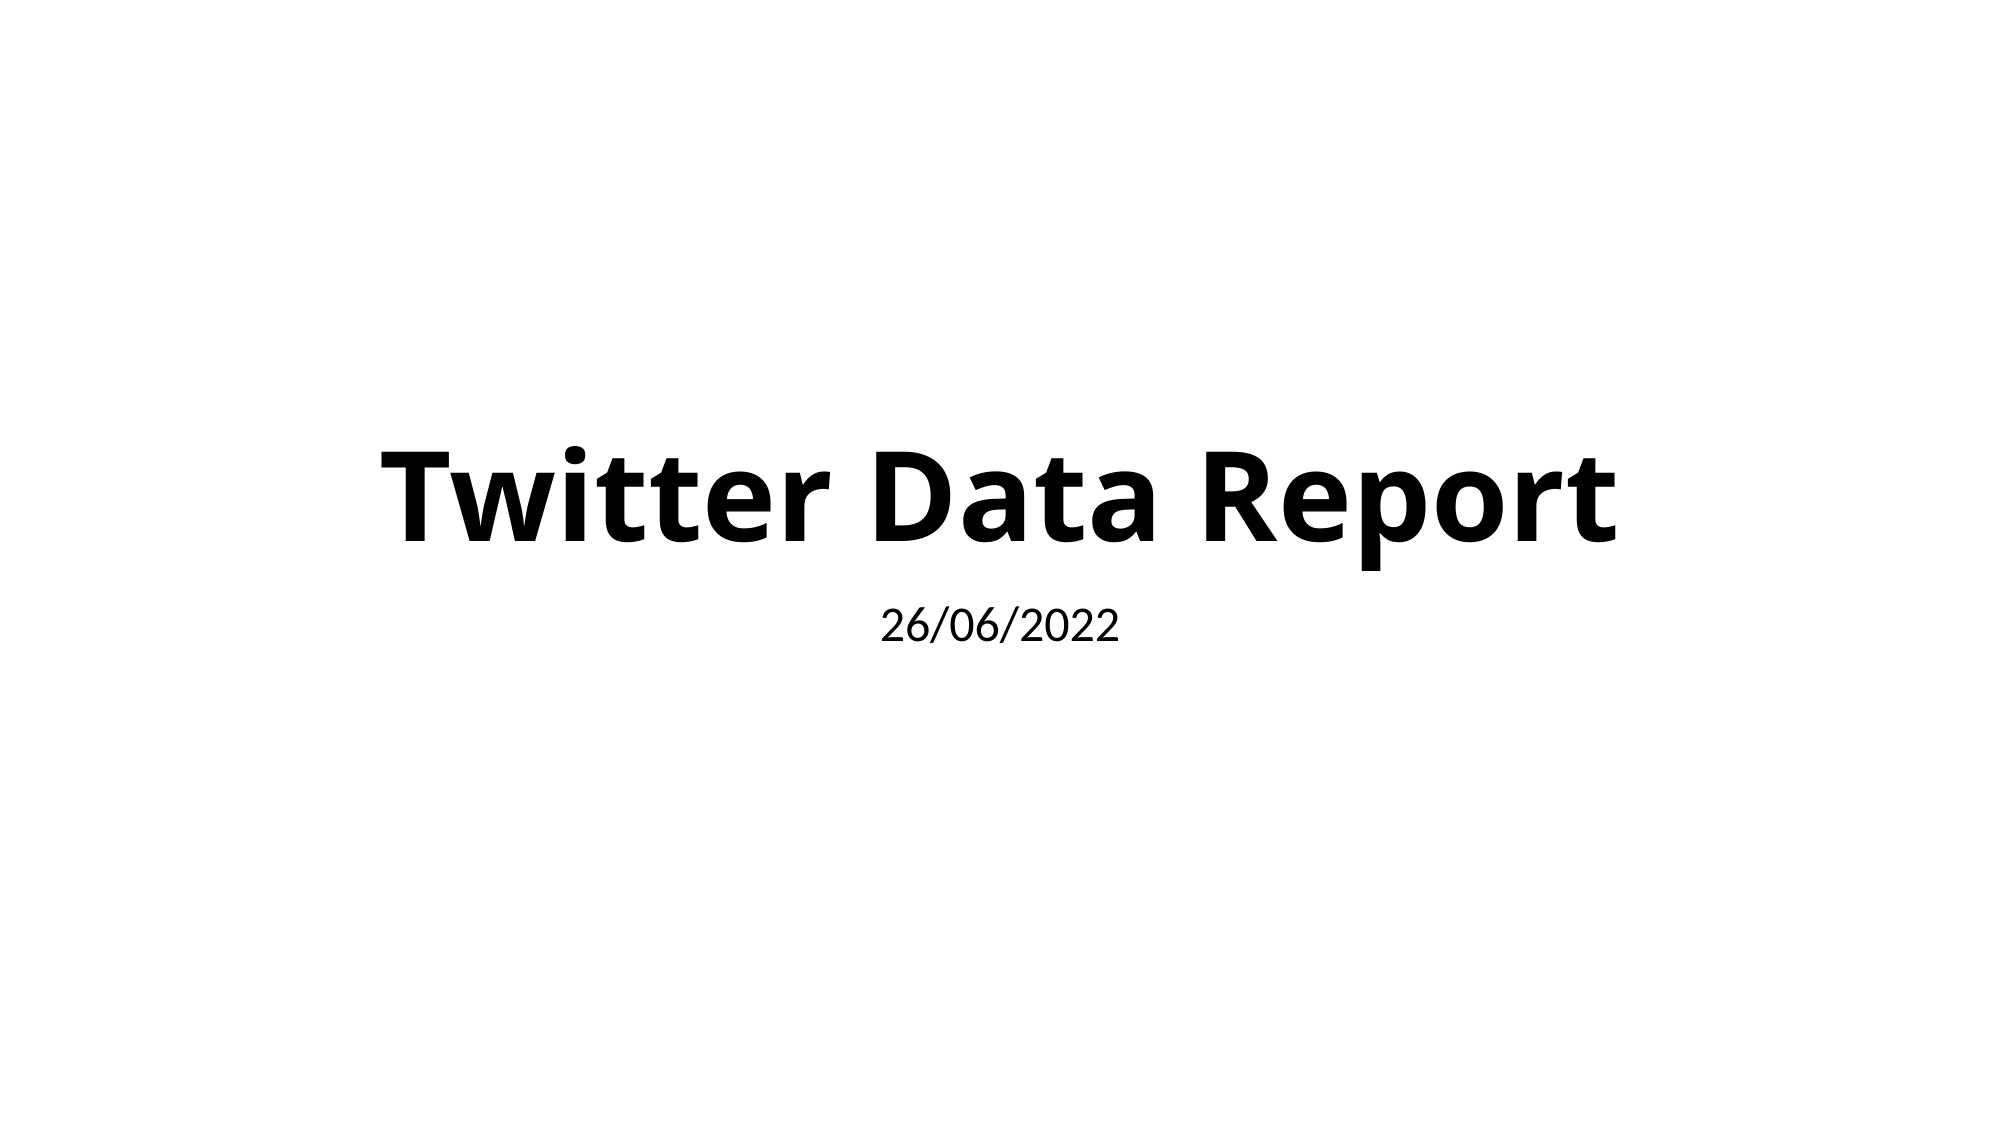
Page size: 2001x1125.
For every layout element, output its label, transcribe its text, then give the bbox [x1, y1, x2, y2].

subtitle 26/06/2022 [249, 590, 1750, 863]
title Twitter Data Report [249, 184, 1750, 576]
